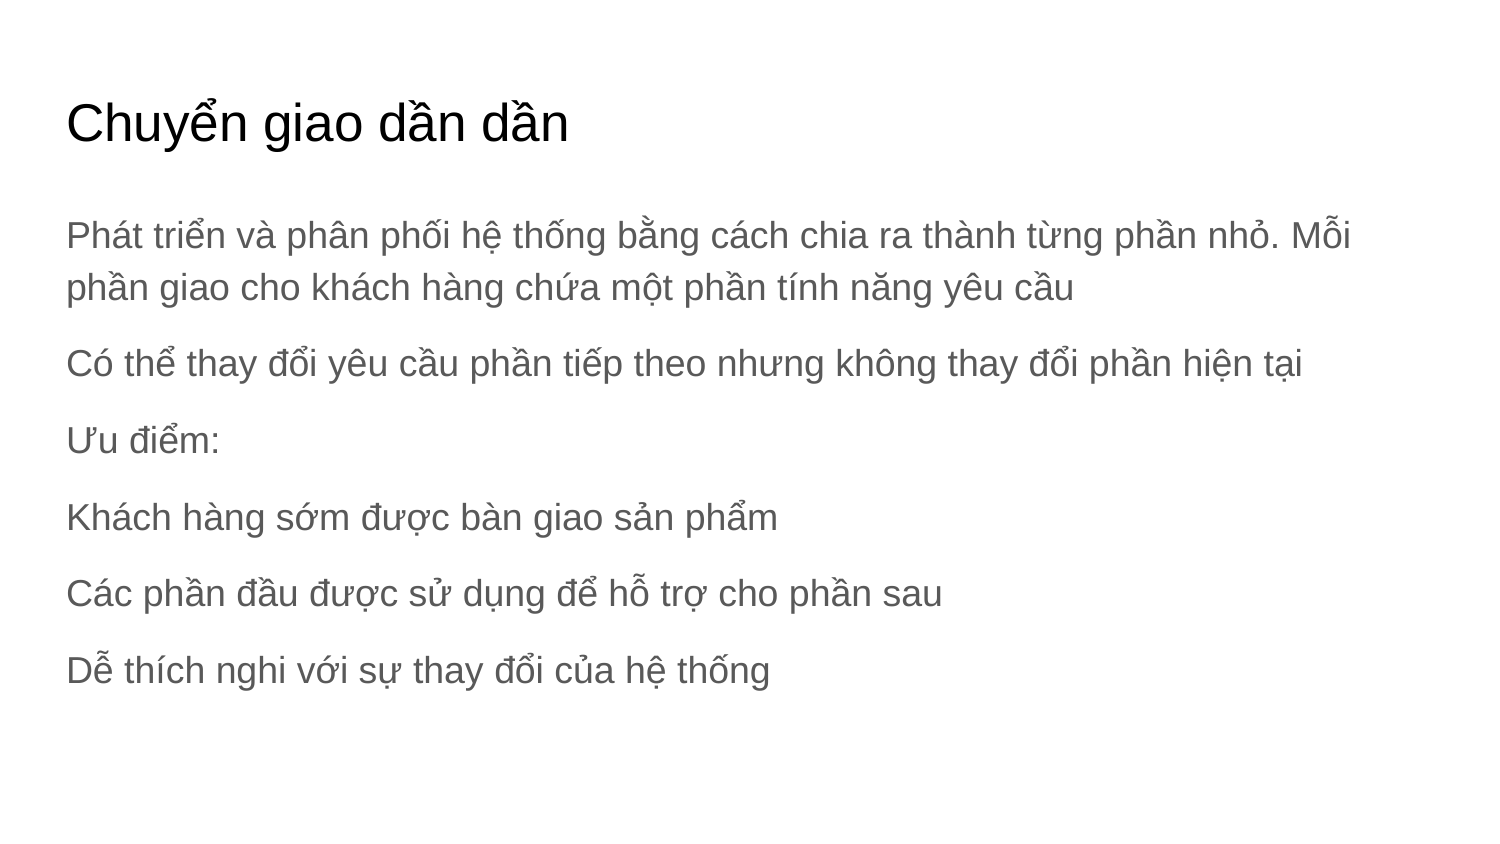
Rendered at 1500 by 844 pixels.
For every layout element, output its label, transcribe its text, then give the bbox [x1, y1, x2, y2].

list Phát triển và phân phối hệ thống bằng cách chia ra thành từng phần nhỏ. Mỗi phần giao cho khách hàng chứa một phần tính năng yêu cầu Có thể thay đổi yêu cầu phần tiếp theo nhưng không thay đổi phần hiện tại Ưu điểm: Khách hàng sớm được bàn giao sản phẩm Các phần đầu được sử dụng để hỗ trợ cho phần sau Dễ thích nghi với sự thay đổi của hệ thống [51, 189, 1449, 750]
title Chuyển giao dần dần [51, 72, 1449, 167]
